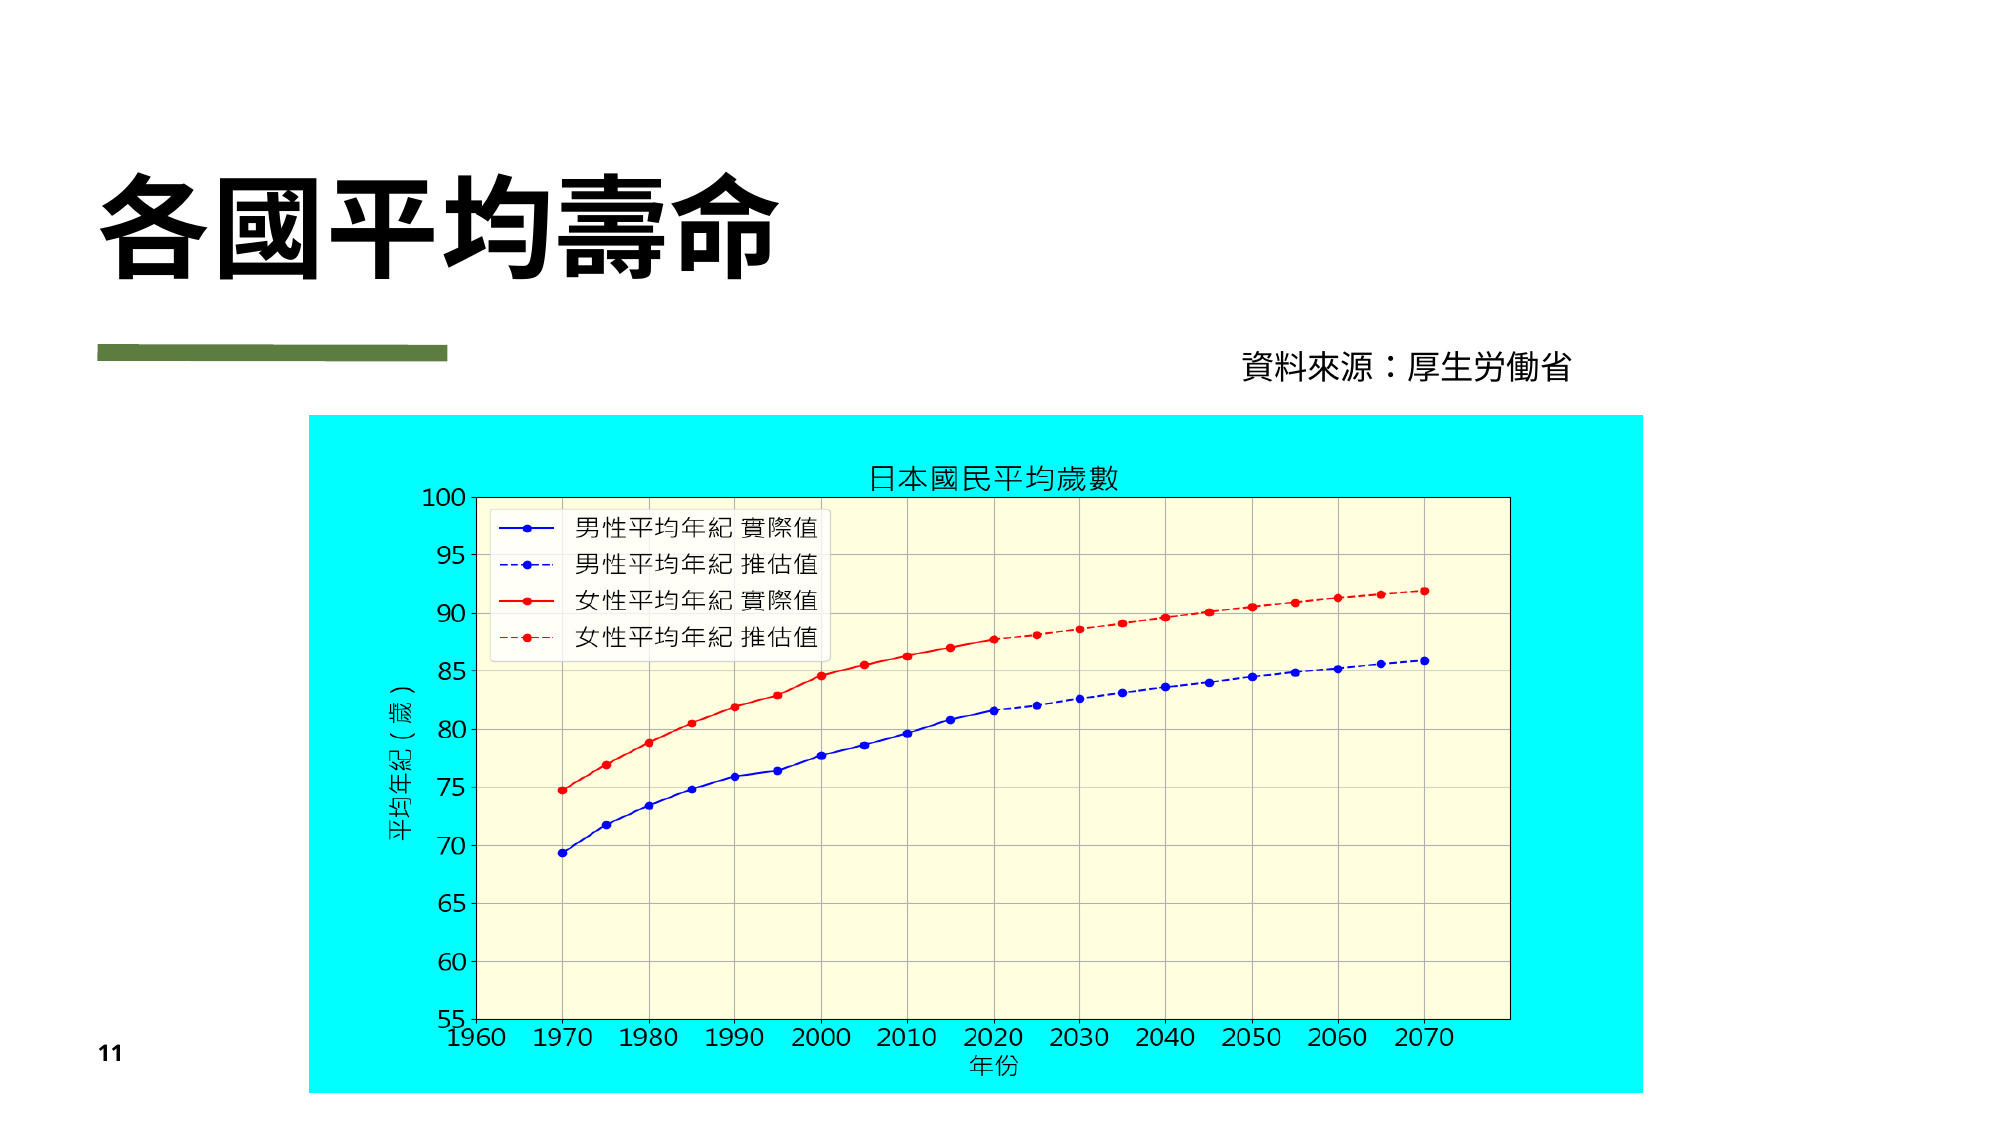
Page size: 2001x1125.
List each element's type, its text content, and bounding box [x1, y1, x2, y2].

text_box 資料來源：厚生労働省 [1226, 338, 1611, 394]
slide_number 11 [97, 1038, 184, 1080]
picture [309, 415, 1643, 1093]
title 各國平均壽命 [97, 95, 1898, 291]
